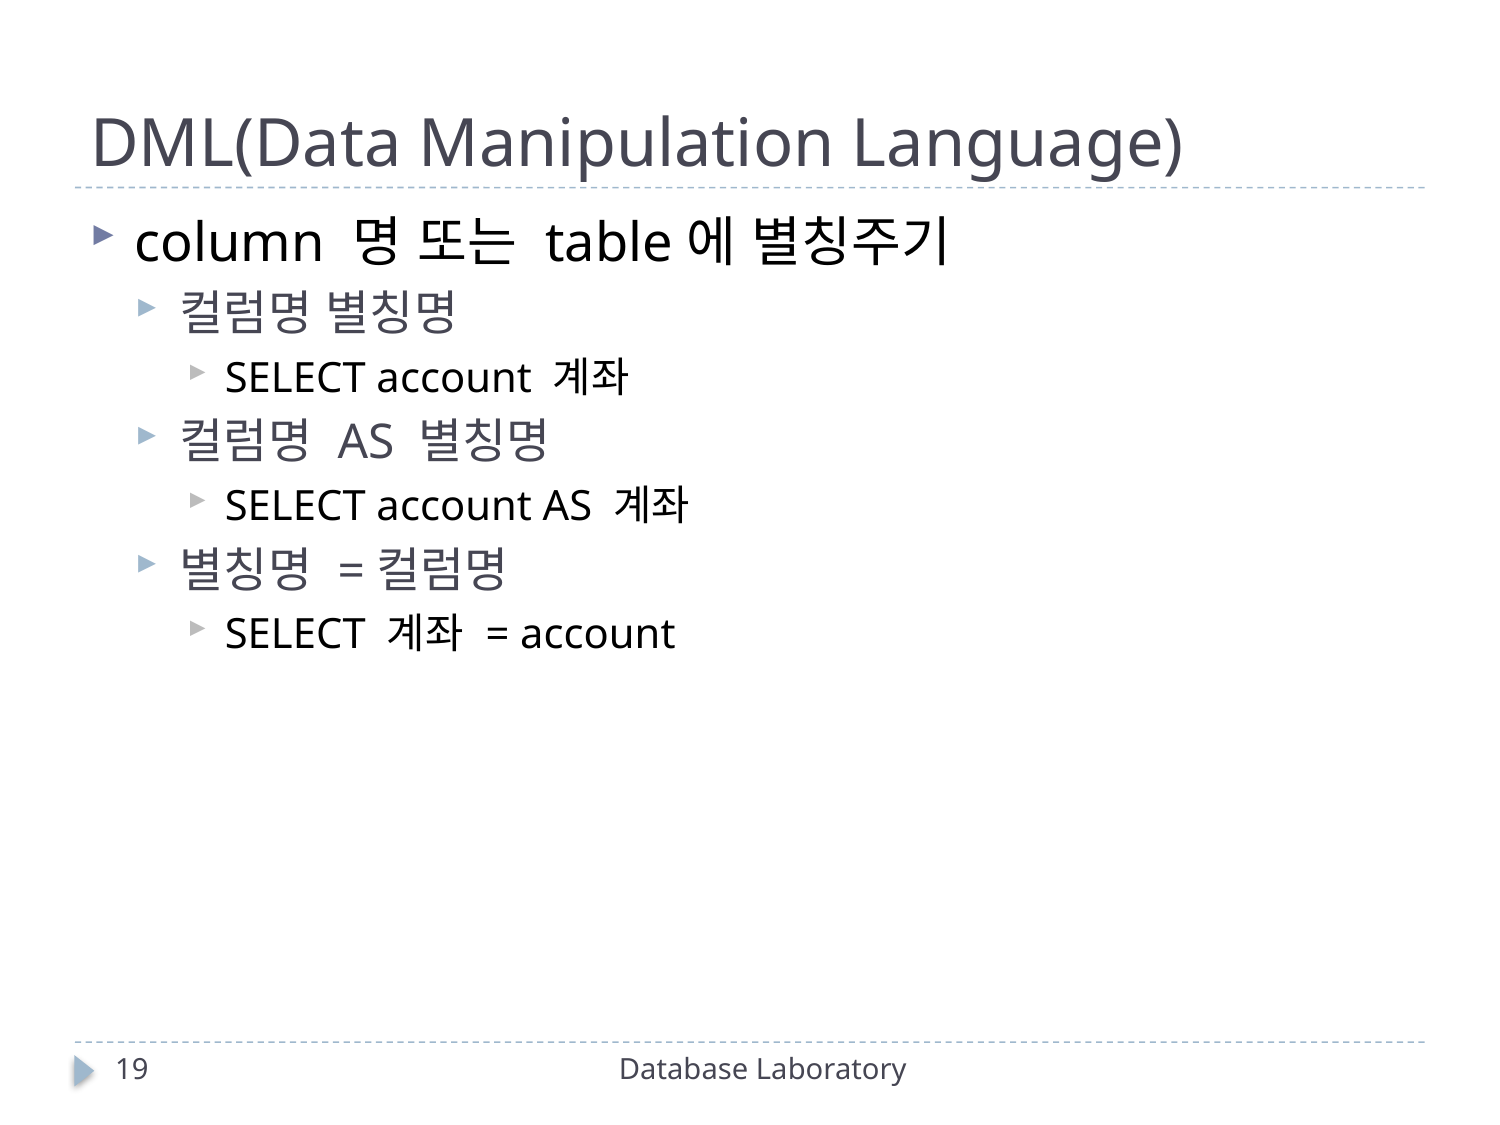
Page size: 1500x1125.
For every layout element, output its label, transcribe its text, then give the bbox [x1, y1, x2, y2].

slide_number 19 [100, 1042, 426, 1103]
list column 명 또는 table에 별칭주기 컬럼명 별칭명 SELECT account 계좌 컬럼명 AS 별칭명 SELECT account AS 계좌 별칭명 =컬럼명 SELECT 계좌 = account [74, 199, 1426, 1011]
title DML(Data Manipulation Language) [74, 24, 1426, 188]
footer Database Laboratory [475, 1042, 1051, 1103]
